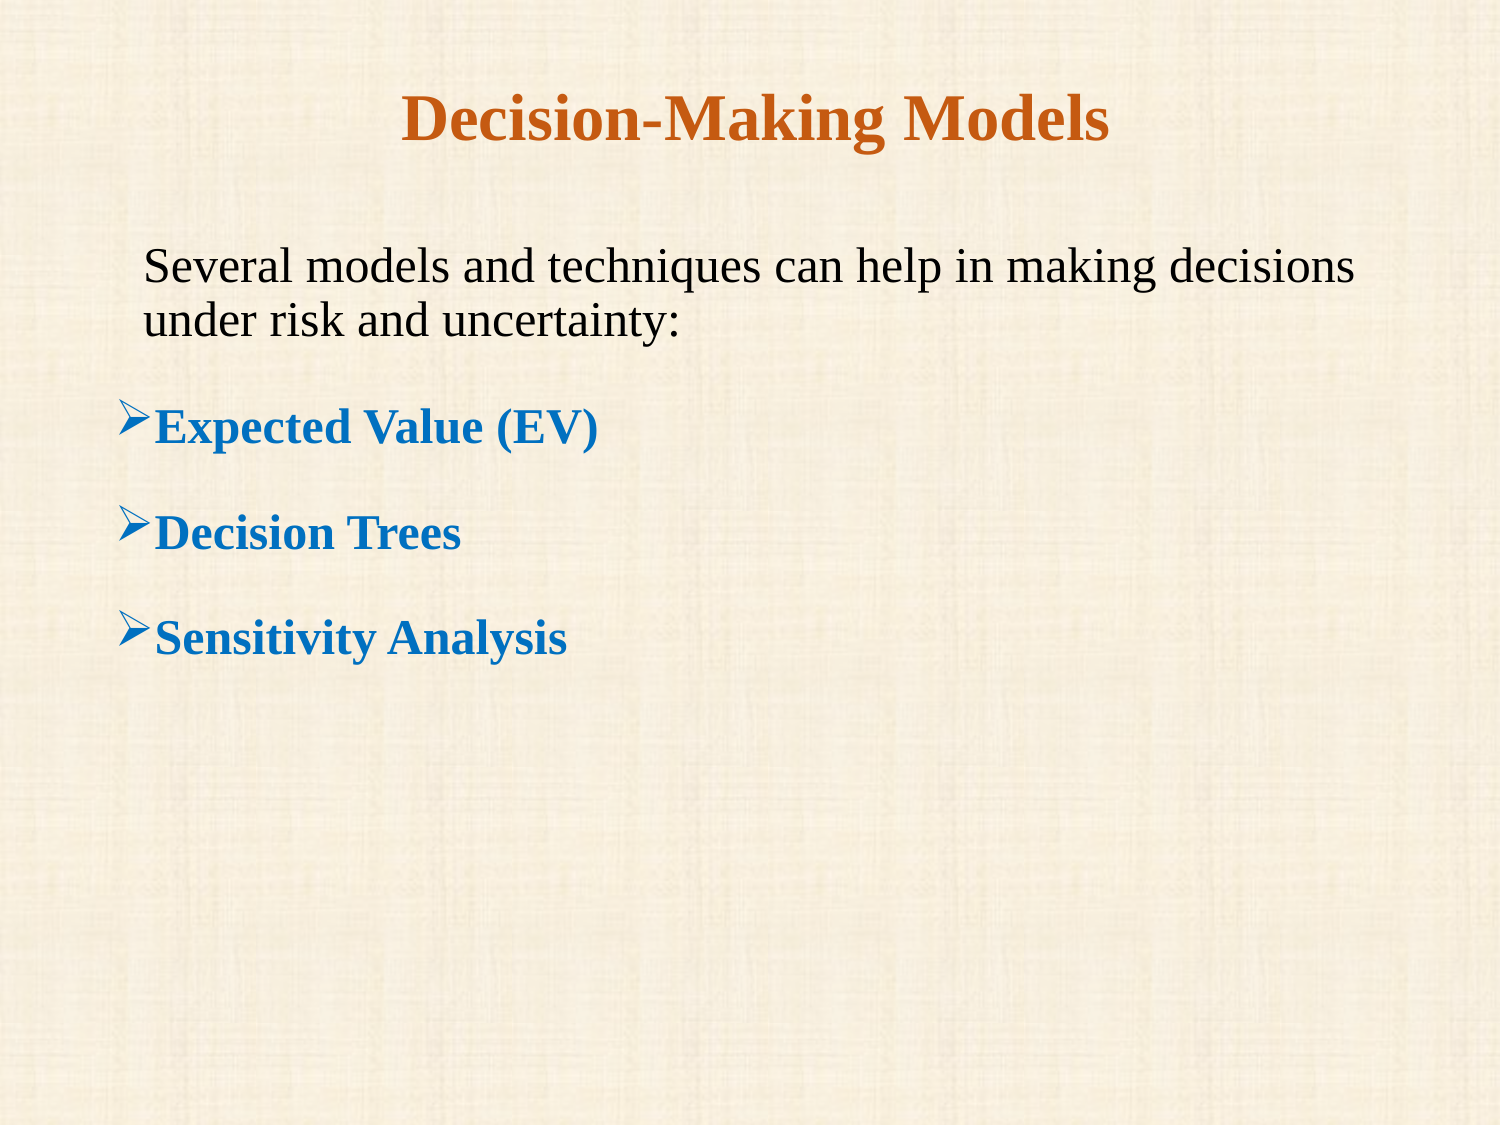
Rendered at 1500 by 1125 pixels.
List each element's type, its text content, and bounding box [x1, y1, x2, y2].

list Decision-Making Models Several models and techniques can help in making decisions under risk and uncertainty: Expected Value (EV) Decision Trees Sensitivity Analysis [99, 75, 1413, 1050]
